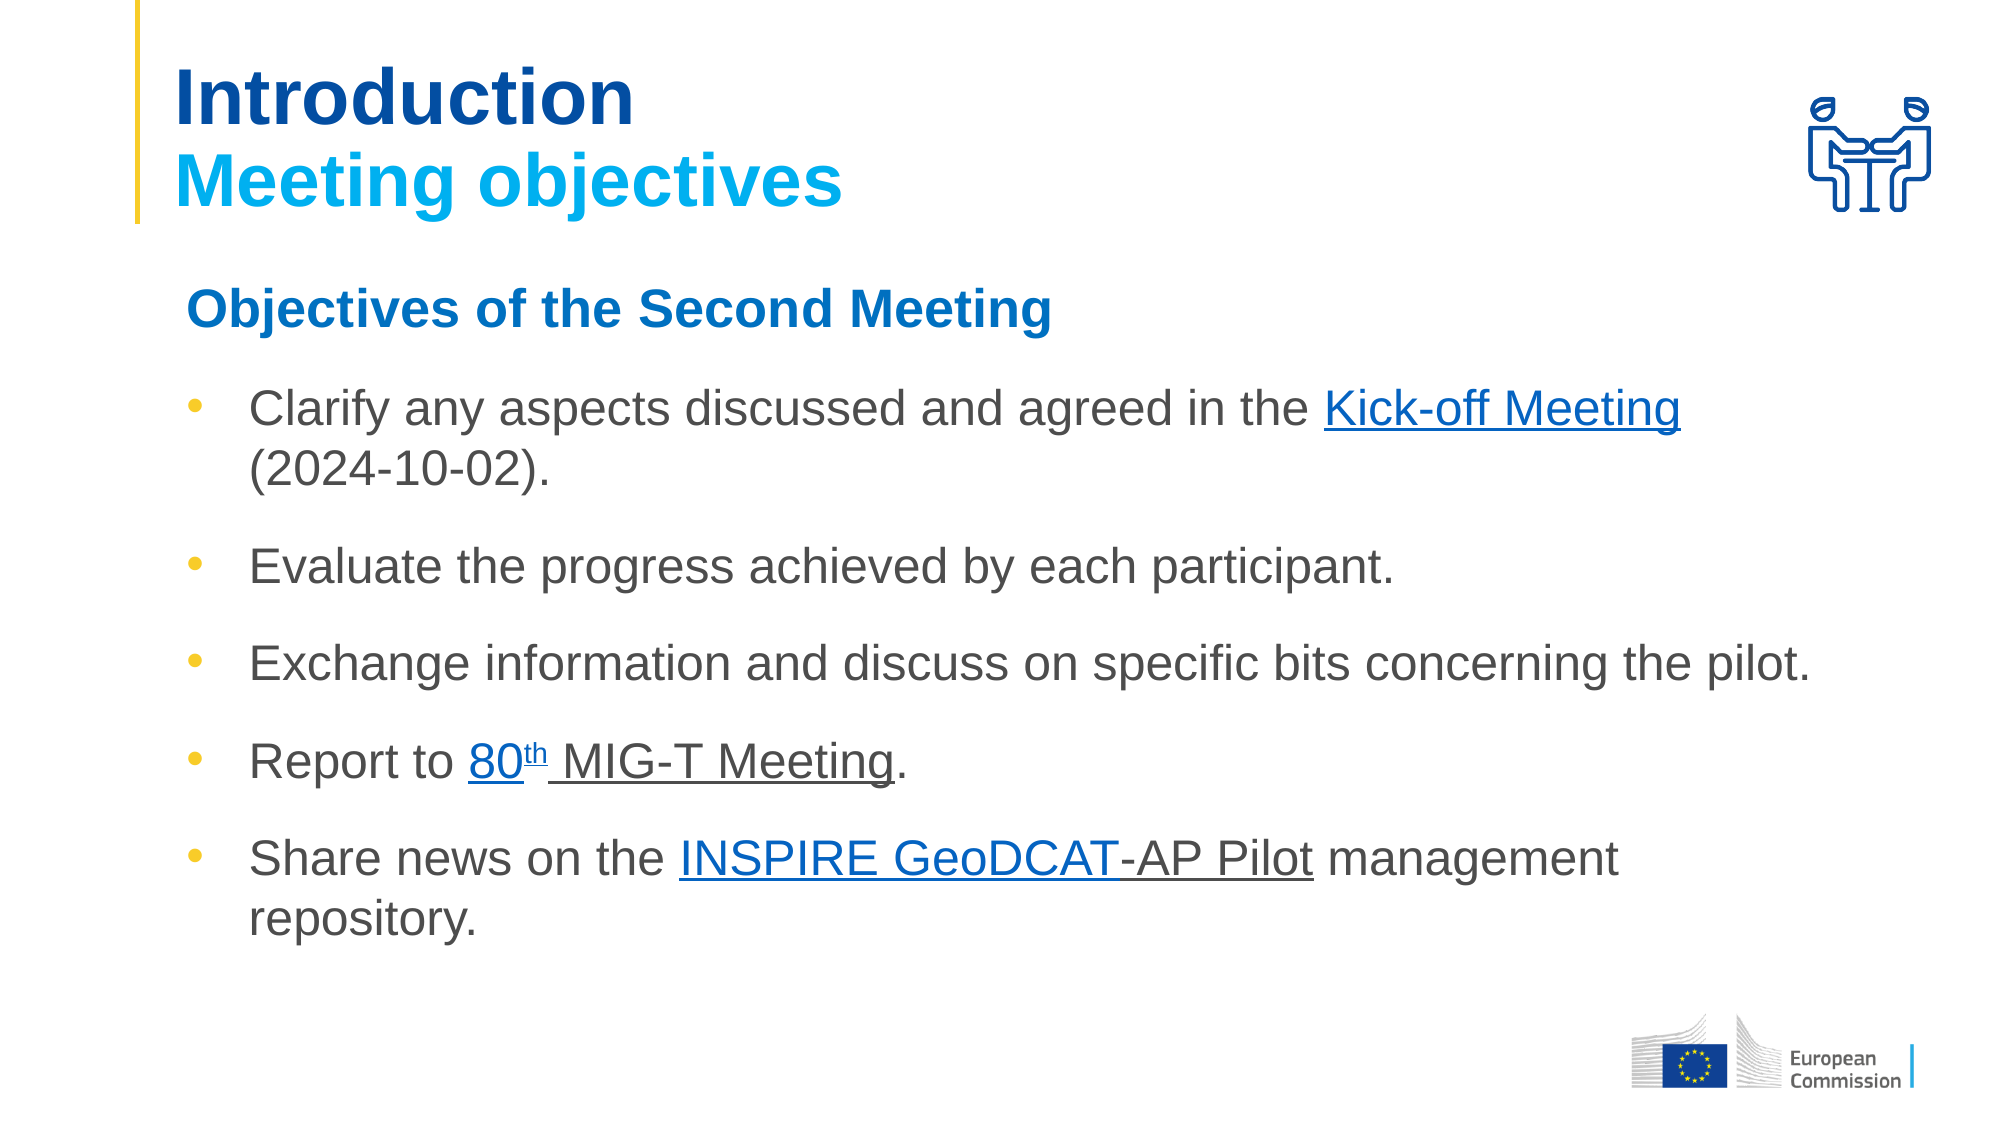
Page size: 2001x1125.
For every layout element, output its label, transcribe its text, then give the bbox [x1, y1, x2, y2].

picture [1631, 1013, 1915, 1091]
picture [1800, 70, 1938, 234]
title Introduction Meeting objectives [159, 94, 1795, 223]
list Objectives of the Second Meeting Clarify any aspects discussed and agreed in the Kick-off Meeting (2024-10-02). Evaluate the progress achieved by each participant. Exchange information and discuss on specific bits concerning the pilot. Report to 80th MIG-T Meeting. Share news on the INSPIRE GeoDCAT-AP Pilot management repository. [158, 265, 1843, 950]
